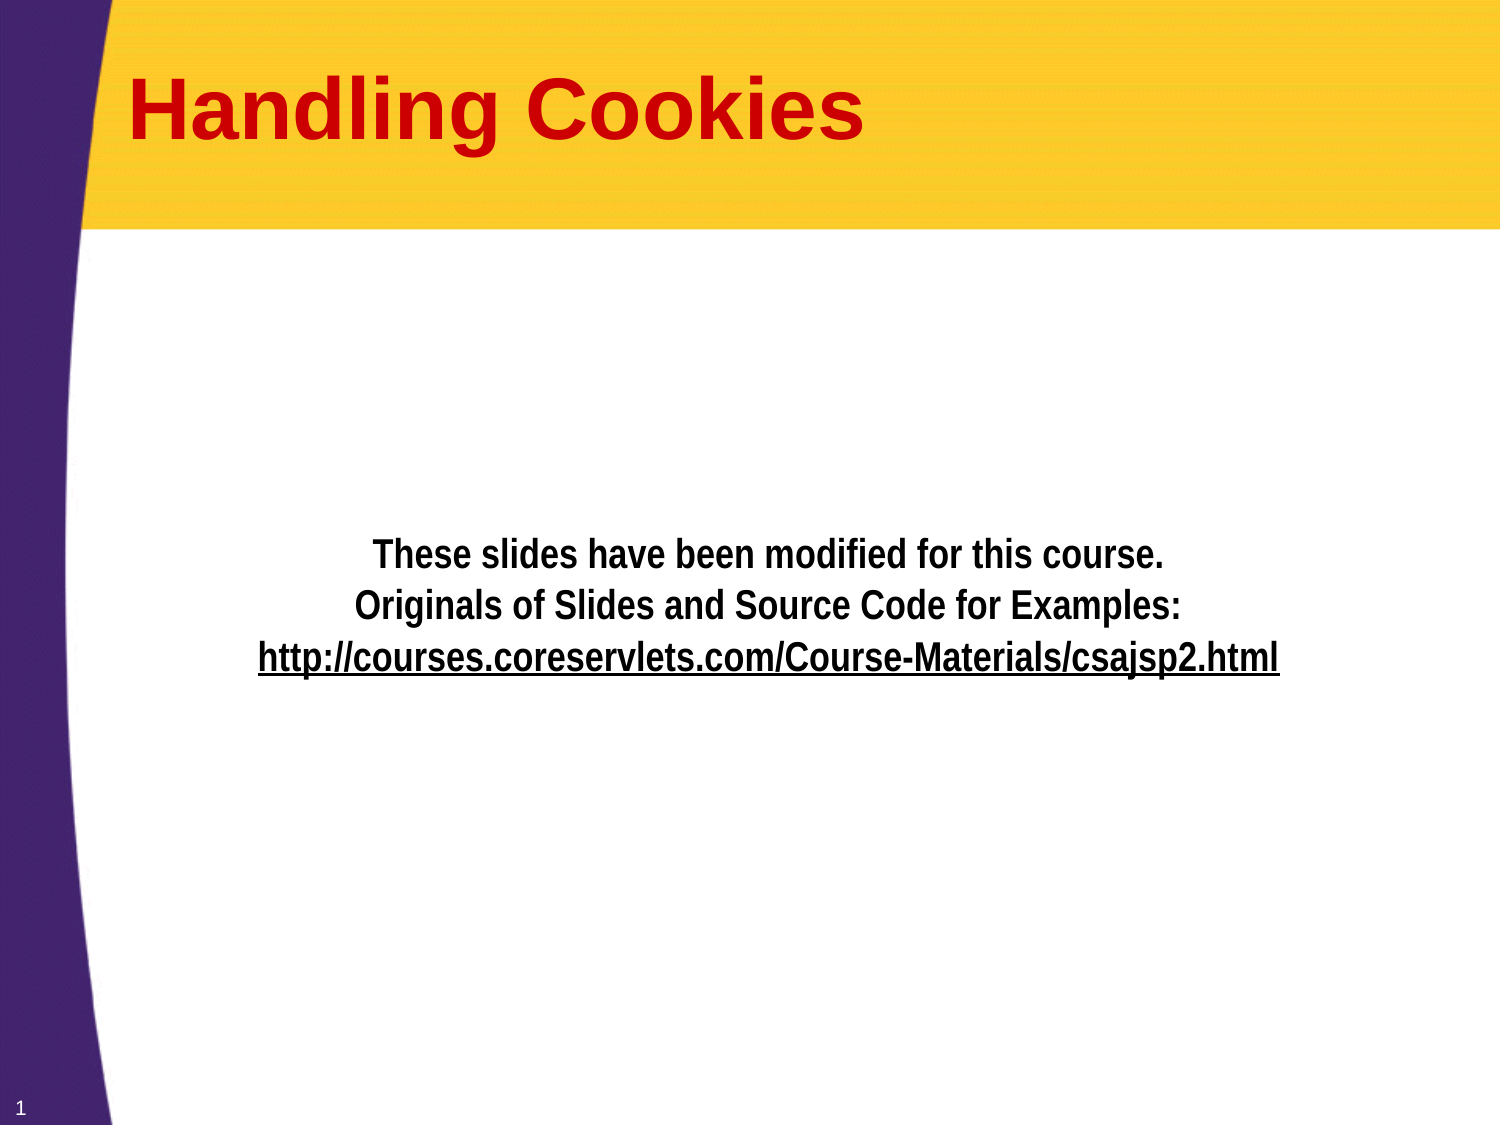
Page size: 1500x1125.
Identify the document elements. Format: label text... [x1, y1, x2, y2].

slide_number 1 [0, 1087, 62, 1125]
title Handling Cookies [112, 12, 1500, 213]
picture [0, 0, 1500, 1125]
list These slides have been modified for this course. Originals of Slides and Source Code for Examples: http://courses.coreservlets.com/Course-Materials/csajsp2.html [62, 524, 1476, 1125]
